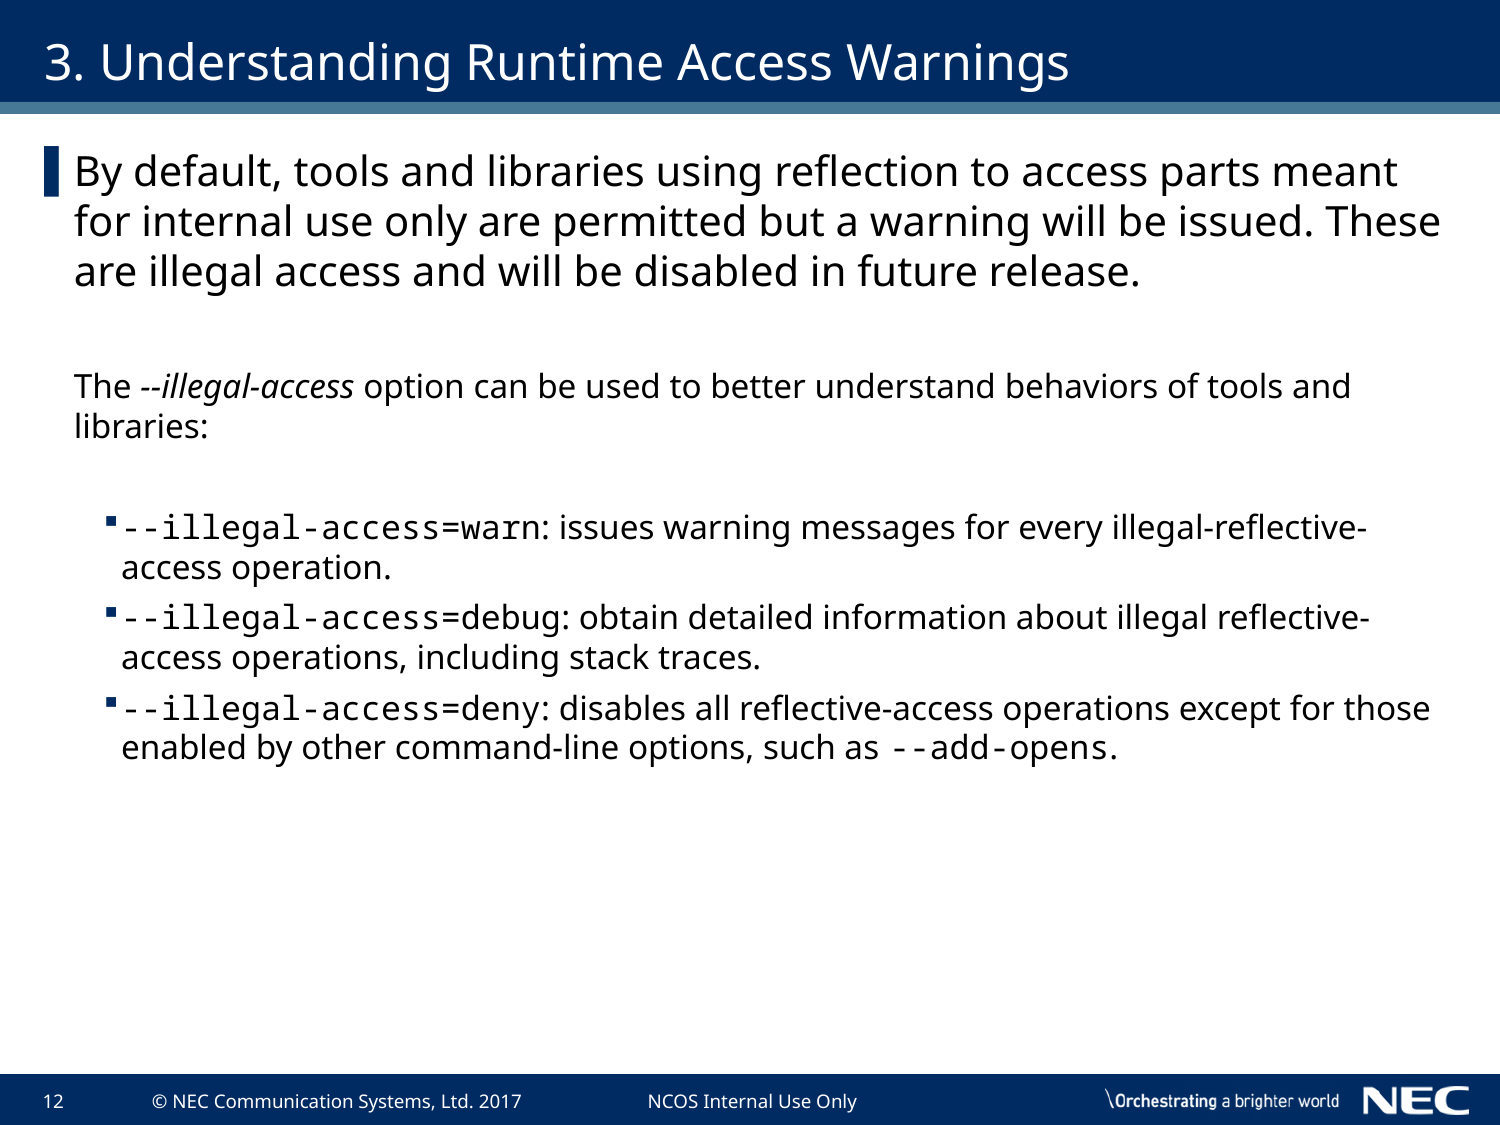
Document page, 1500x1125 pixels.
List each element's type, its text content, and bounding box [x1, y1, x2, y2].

picture [0, 0, 1500, 114]
picture [0, 1074, 1500, 1125]
list By default, tools and libraries using reflection to access parts meant for internal use only are permitted but a warning will be issued. These are illegal access and will be disabled in future release. The --illegal-access option can be used to better understand behaviors of tools and libraries: --illegal-access=warn: issues warning messages for every illegal-reflective-access operation. --illegal-access=debug: obtain detailed information about illegal reflective-access operations, including stack traces. --illegal-access=deny: disables all reflective-access operations except for those enabled by other command-line options, such as --add-opens. [29, 137, 1471, 1059]
title 3. Understanding Runtime Access Warnings [29, 18, 1471, 96]
